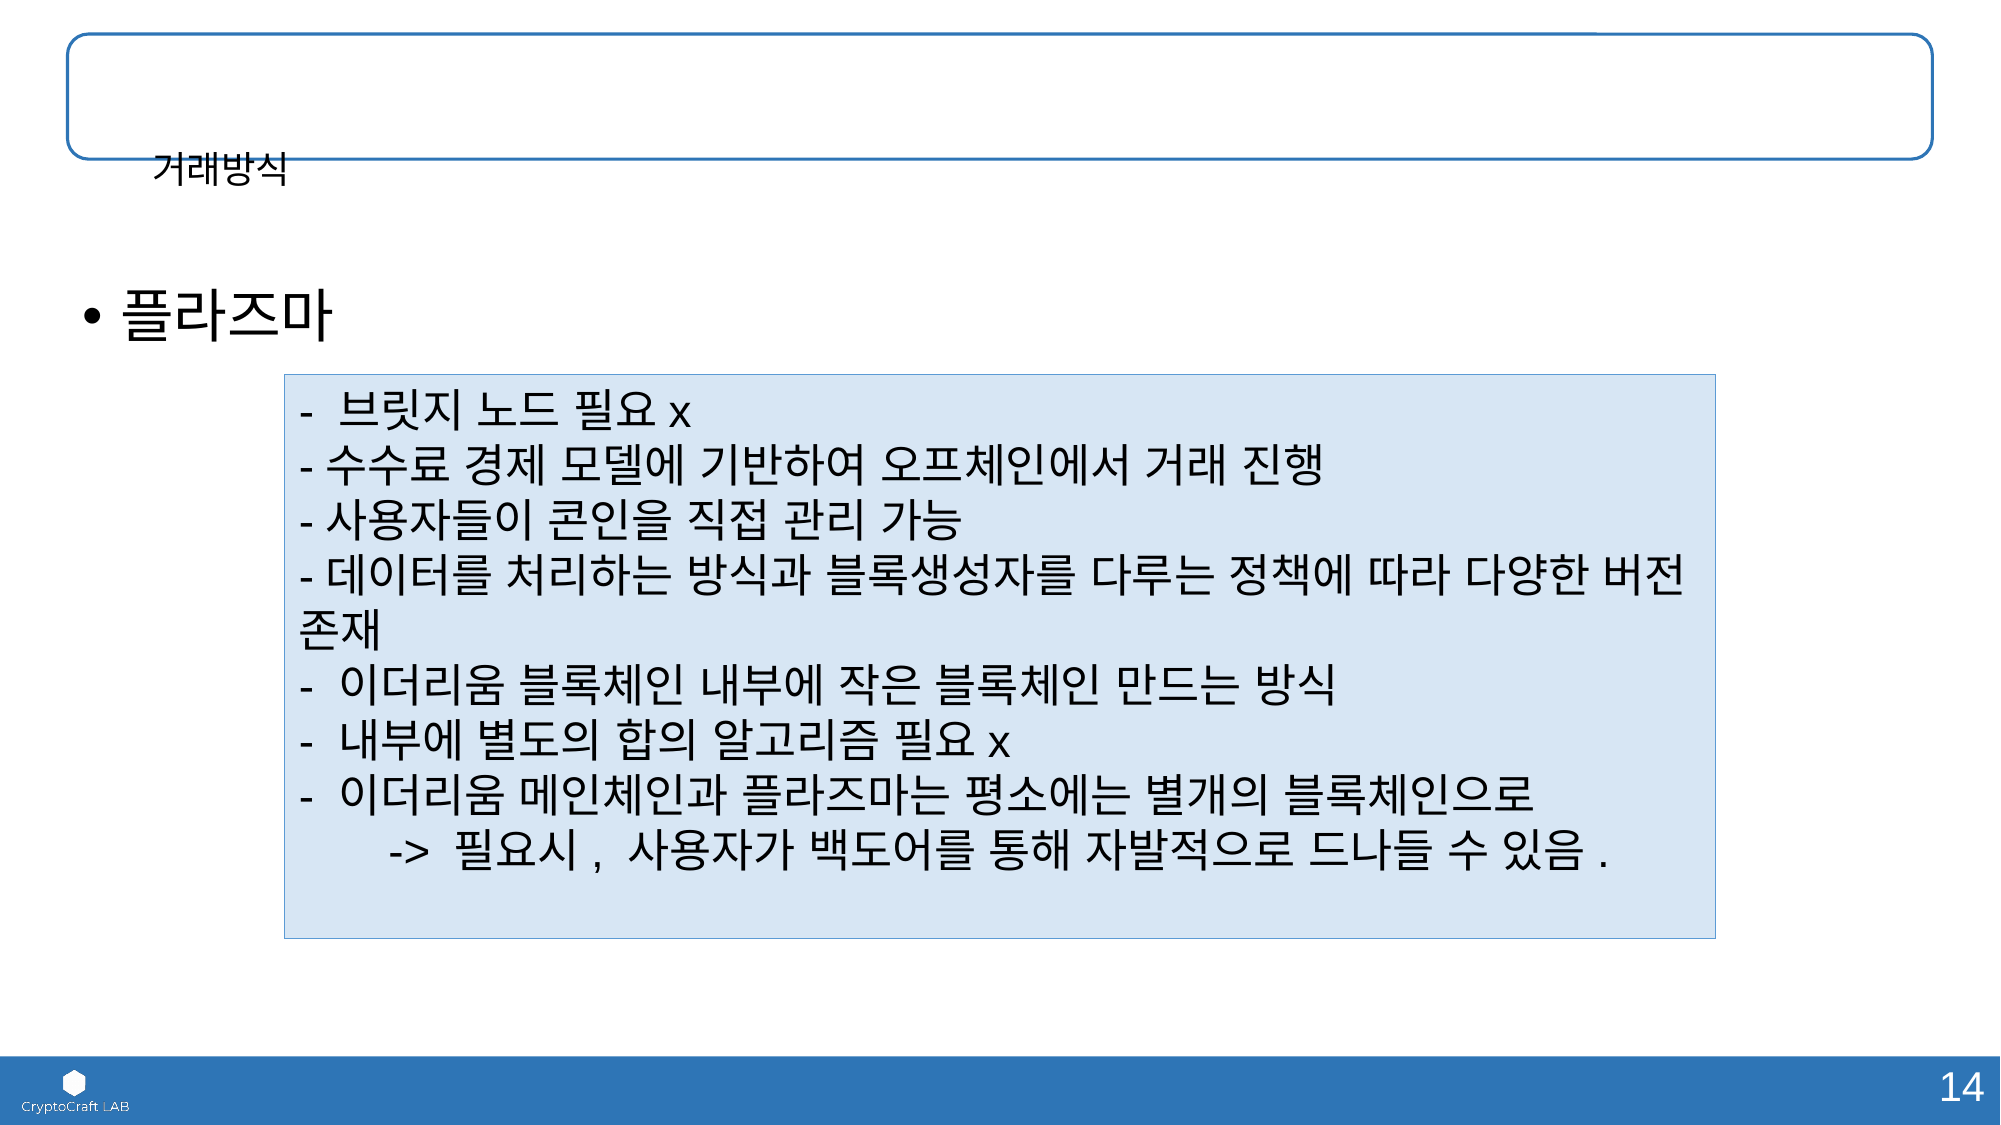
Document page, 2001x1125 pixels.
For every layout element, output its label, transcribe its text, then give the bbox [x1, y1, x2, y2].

list 플라즈마 [67, 189, 1933, 1019]
text_box - 브릿지 노드 필요x -수수료 경제 모델에 기반하여 오프체인에서 거래 진행 -사용자들이 콘인을 직접 관리 가능 -데이터를 처리하는 방식과 블록생성자를 다루는 정책에 따라 다양한 버전 존재 - 이더리움 블록체인 내부에 작은 블록체인 만드는 방식 - 내부에 별도의 합의 알고리즘 필요x - 이더리움 메인체인과 플라즈마는 평소에는 별개의 블록체인으로 -> 필요시, 사용자가 백도어를 통해 자발적으로 드나들 수 있음. [284, 374, 1716, 939]
title 거래방식 [137, 59, 1863, 189]
picture [13, 1061, 138, 1123]
